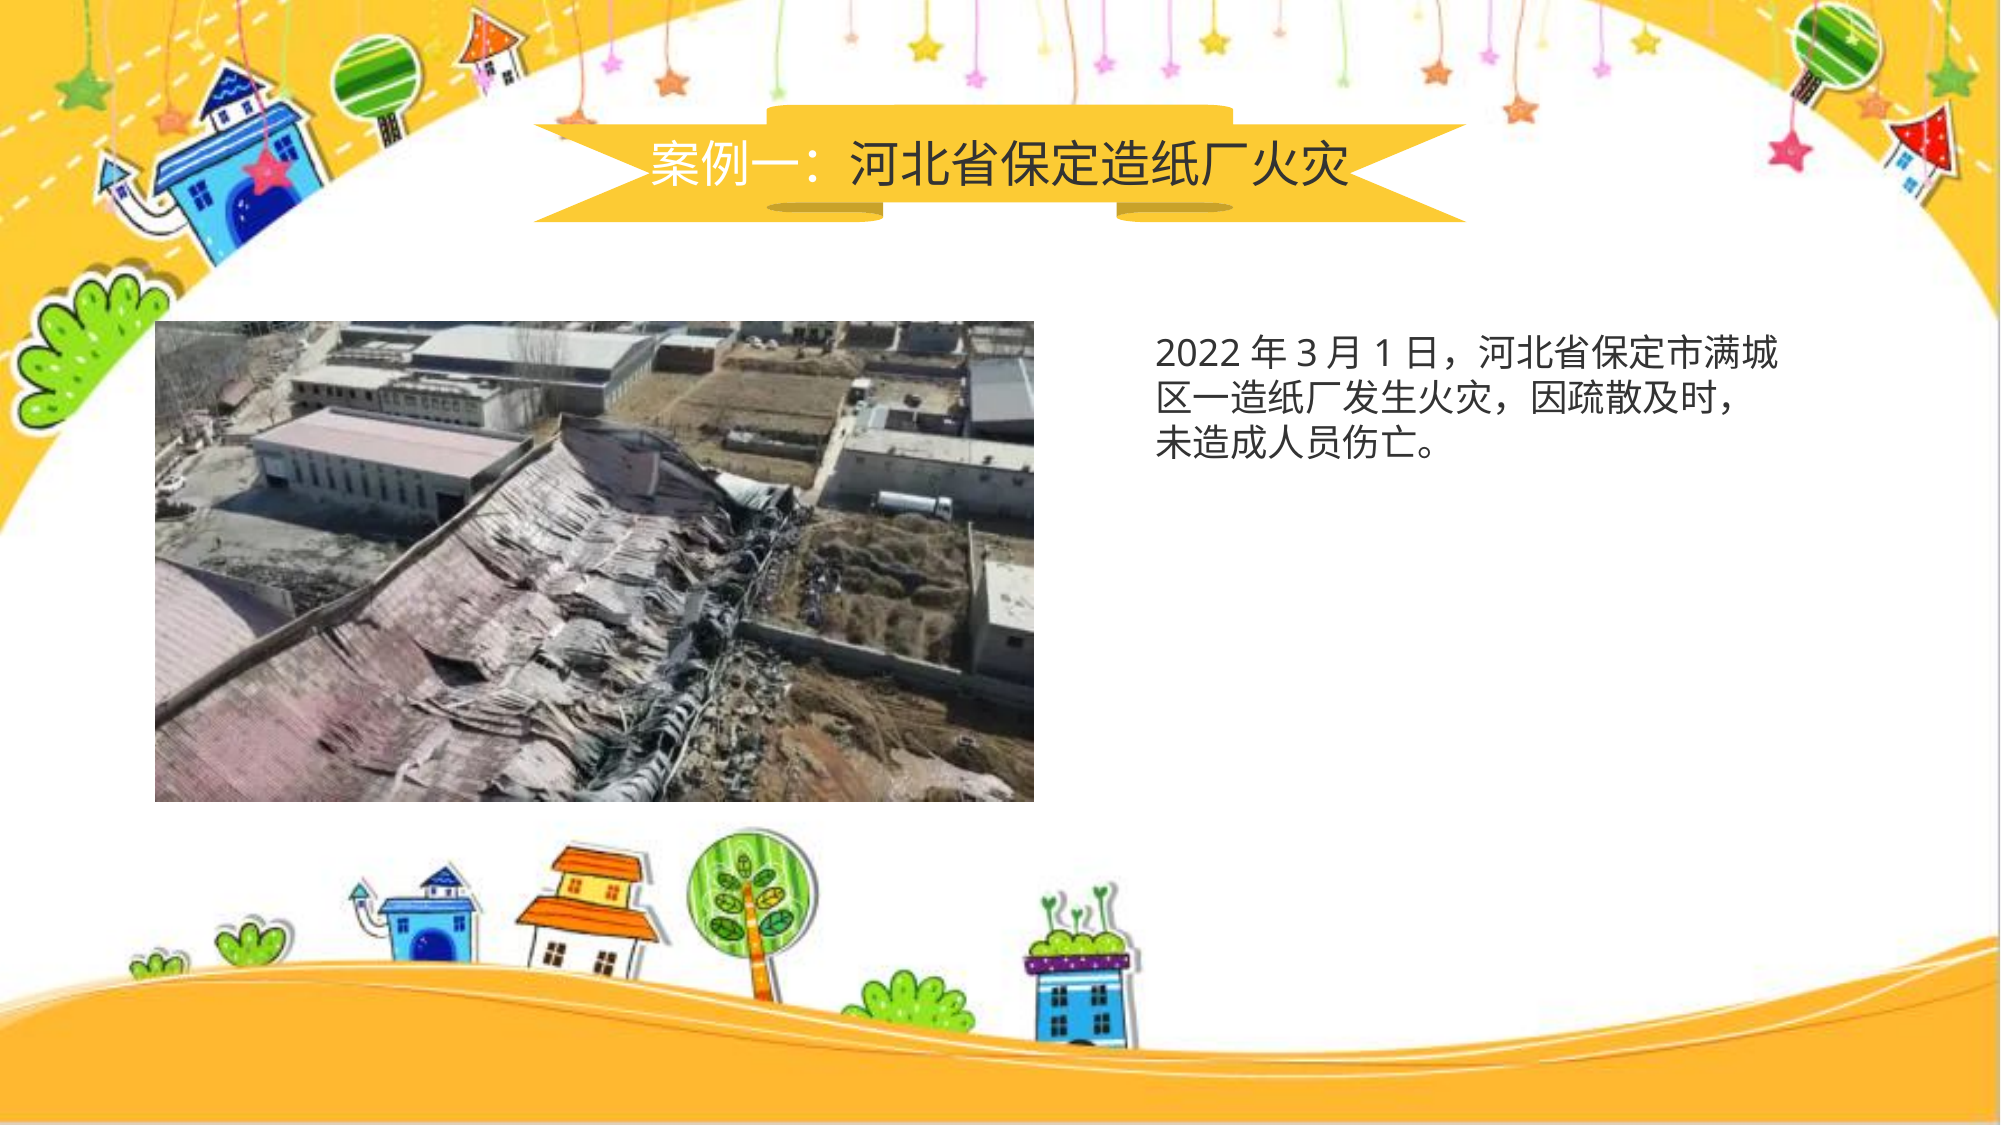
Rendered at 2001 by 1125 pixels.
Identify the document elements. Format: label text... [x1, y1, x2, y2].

text_box 2022年3月1日，河北省保定市满城区一造纸厂发生火灾，因疏散及时，未造成人员伤亡。 [1140, 321, 1800, 471]
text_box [533, 104, 1467, 223]
picture [0, 0, 2001, 1125]
